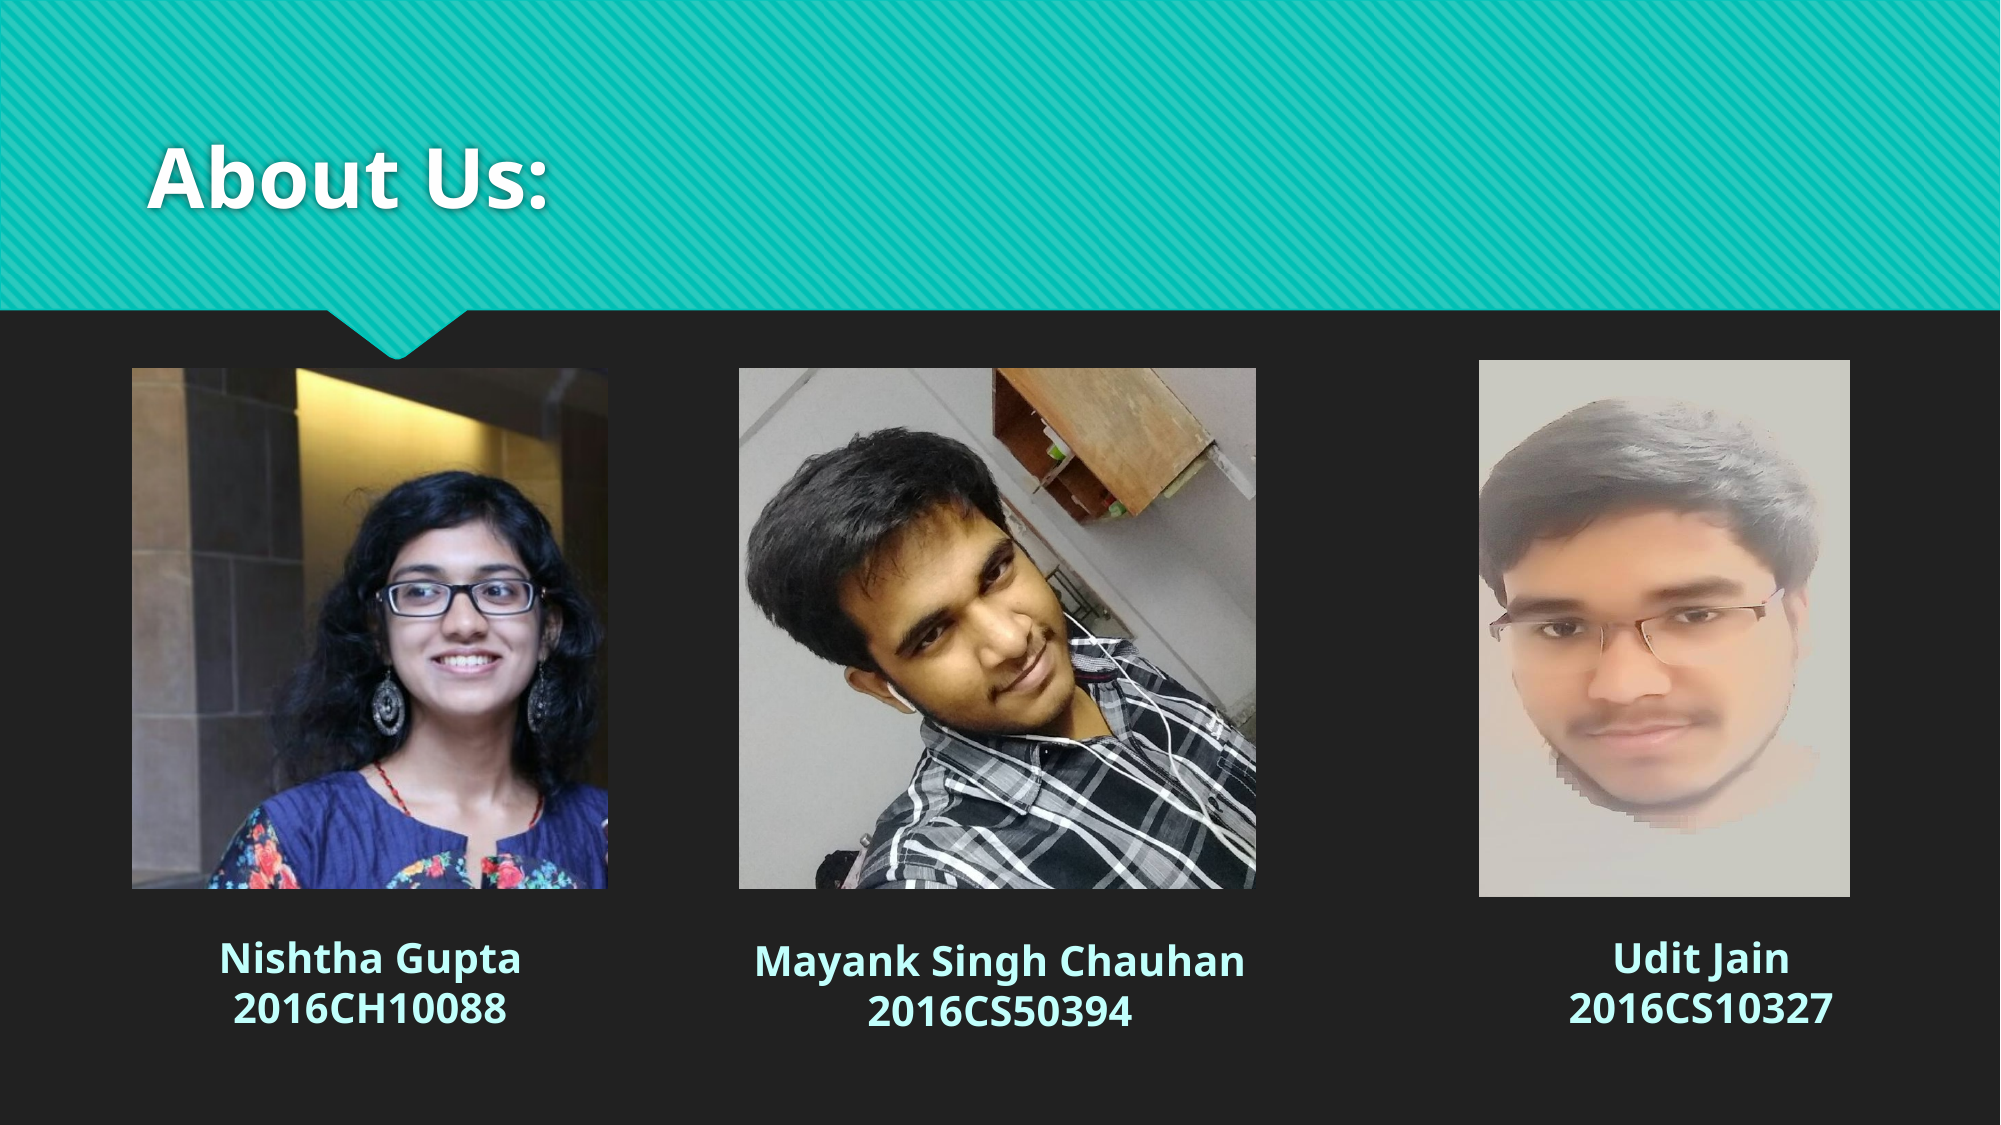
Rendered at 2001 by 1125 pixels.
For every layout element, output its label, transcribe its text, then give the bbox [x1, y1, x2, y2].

picture [1479, 360, 1851, 898]
text_box Udit Jain 2016CS10327 [1553, 924, 1850, 1040]
picture [738, 368, 1257, 889]
text_box Nishtha Gupta 2016CH10088 [44, 924, 697, 1040]
title About Us: [132, 73, 1868, 233]
text_box Mayank Singh Chauhan 2016CS50394 [738, 926, 1262, 1042]
picture [132, 368, 609, 889]
